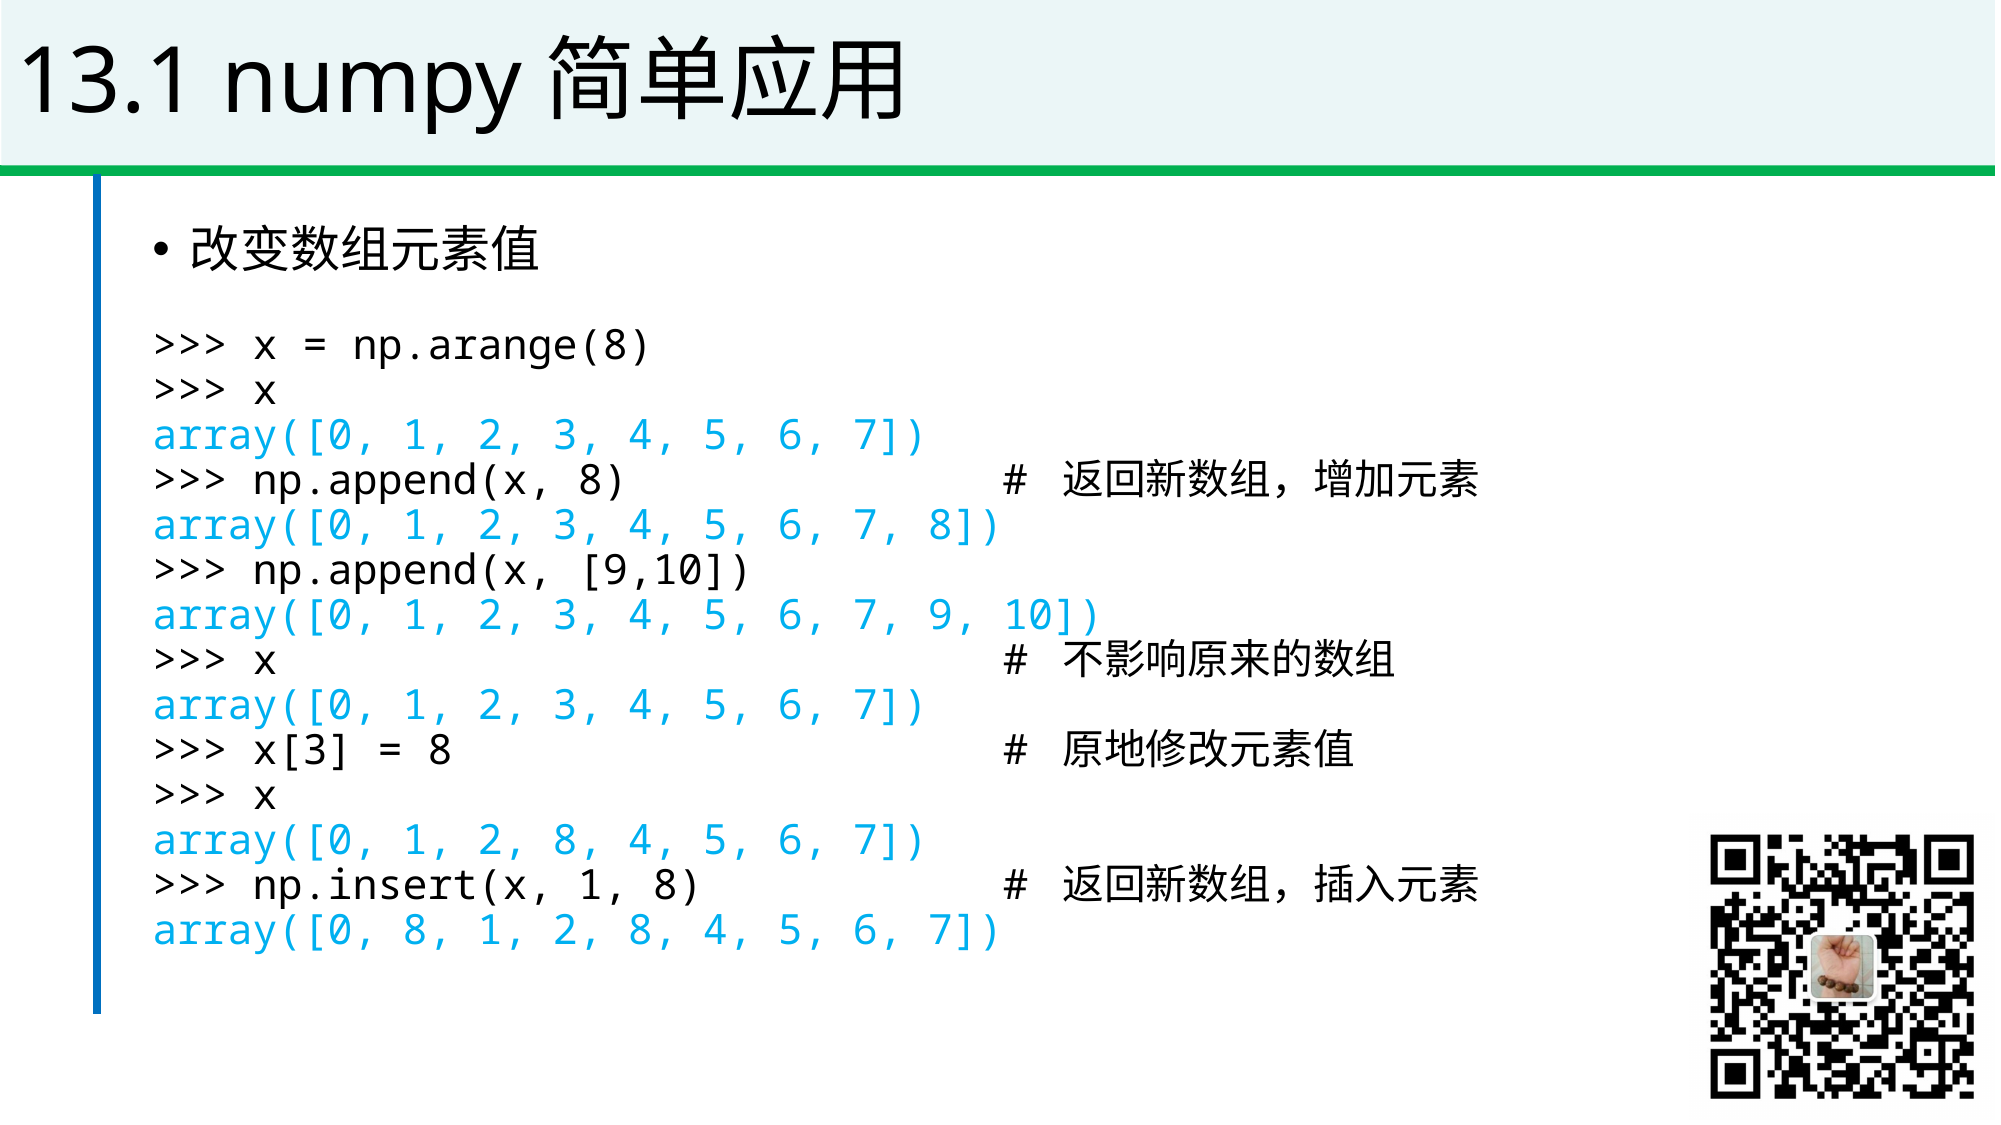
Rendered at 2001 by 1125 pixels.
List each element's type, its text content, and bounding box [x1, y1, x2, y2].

list 改变数组元素值 >>> x = np.arange(8) >>> x array([0, 1, 2, 3, 4, 5, 6, 7]) >>> np.append(x, 8) # 返回新数组，增加元素 array([0, 1, 2, 3, 4, 5, 6, 7, 8]) >>> np.append(x, [9,10]) array([0, 1, 2, 3, 4, 5, 6, 7, 9, 10]) >>> x # 不影响原来的数组 array([0, 1, 2, 3, 4, 5, 6, 7]) >>> x[3] = 8 # 原地修改元素值 >>> x array([0, 1, 2, 8, 4, 5, 6, 7]) >>> np.insert(x, 1, 8) # 返回新数组，插入元素 array([0, 8, 1, 2, 8, 4, 5, 6, 7]) [137, 216, 1863, 978]
picture [1689, 813, 1995, 1120]
title 13.1 numpy简单应用 [1, 0, 1995, 166]
